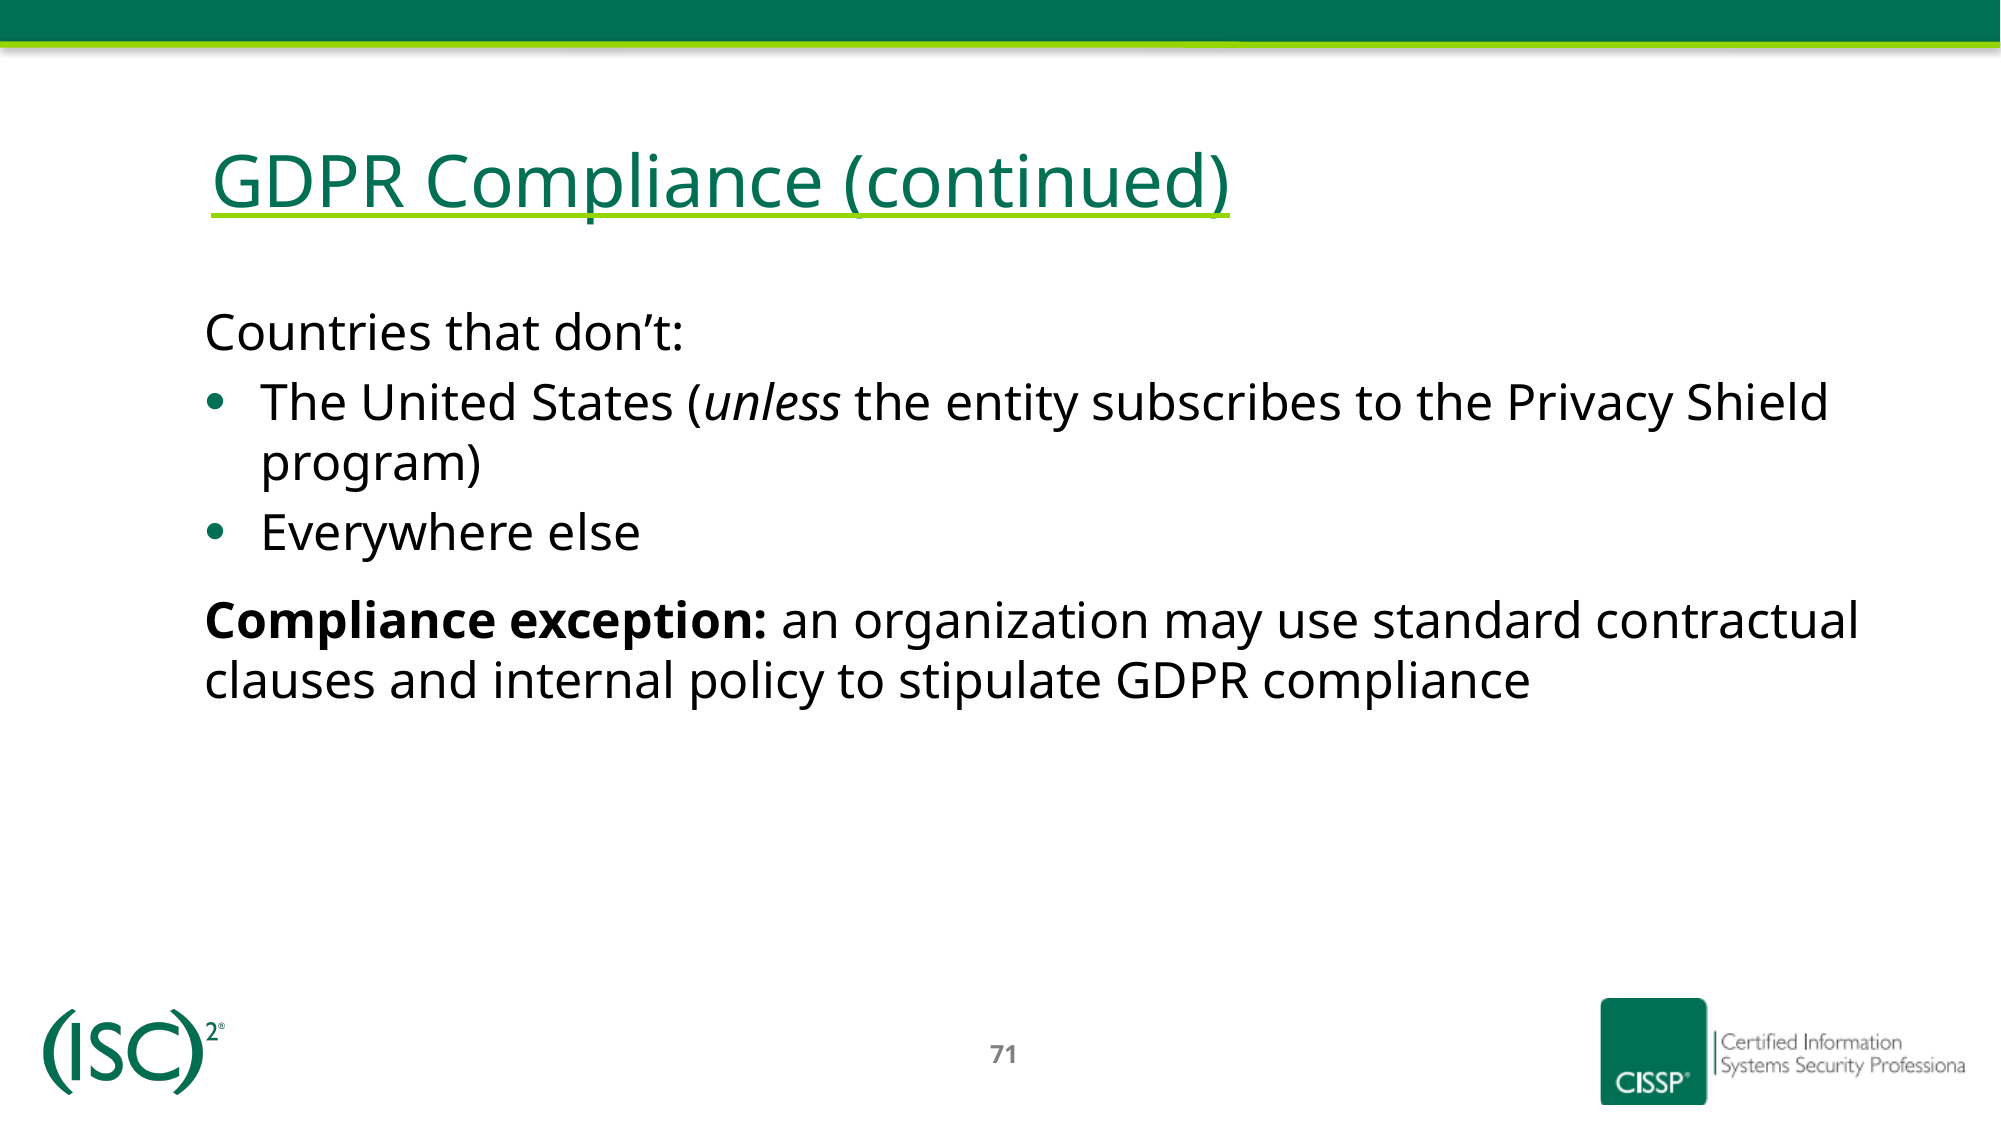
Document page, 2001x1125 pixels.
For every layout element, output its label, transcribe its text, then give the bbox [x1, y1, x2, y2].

text_box Countries that don’t: The United States (unless the entity subscribes to the Privacy Shield program) Everywhere else Compliance exception: an organization may use standard contractual clauses and internal policy to stipulate GDPR compliance [189, 292, 1892, 919]
picture [40, 1005, 228, 1099]
title GDPR Compliance (continued) [196, 91, 1929, 280]
